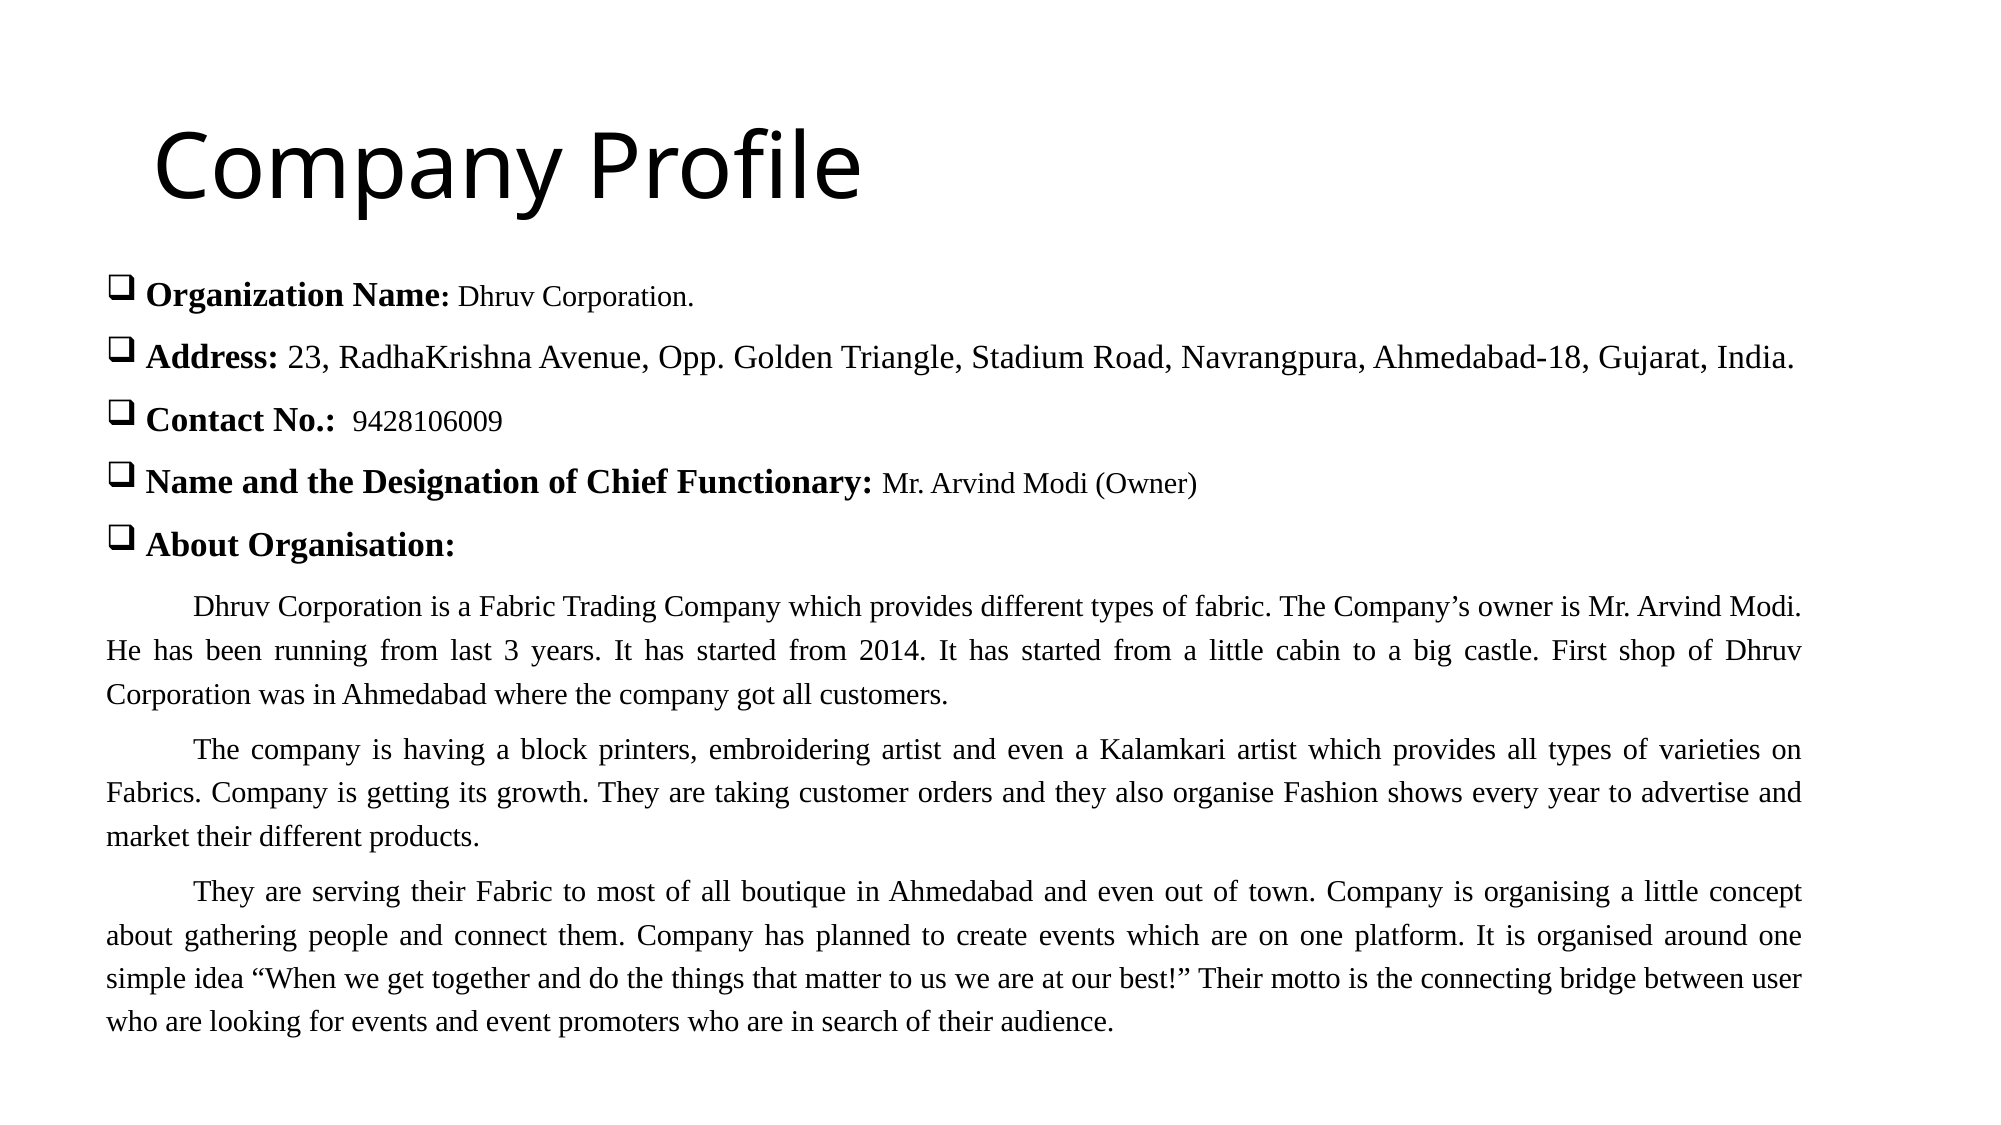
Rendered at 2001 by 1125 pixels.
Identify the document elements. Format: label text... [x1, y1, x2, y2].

list Organization Name: Dhruv Corporation. Address: 23, RadhaKrishna Avenue, Opp. Golden Triangle, Stadium Road, Navrangpura, Ahmedabad-18, Gujarat, India. Contact No.: 9428106009 Name and the Designation of Chief Functionary: Mr. Arvind Modi (Owner) About Organisation: Dhruv Corporation is a Fabric Trading Company which provides different types of fabric. The Company’s owner is Mr. Arvind Modi. He has been running from last 3 years. It has started from 2014. It has started from a little cabin to a big castle. First shop of Dhruv Corporation was in Ahmedabad where the company got all customers. The company is having a block printers, embroidering artist and even a Kalamkari artist which provides all types of varieties on Fabrics. Company is getting its growth. They are taking customer orders and they also organise Fashion shows every year to advertise and market their different products. They are serving their Fabric to most of all boutique in Ahmedabad and even out of town. Company is organising a little concept about gathering people and connect them. Company has planned to create events which are on one platform. It is organised around one simple idea “When we get together and do the things that matter to us we are at our best!” Their motto is the connecting bridge between user who are looking for events and event promoters who are in search of their audience. [91, 255, 1817, 1070]
title Company Profile [137, 59, 1863, 278]
